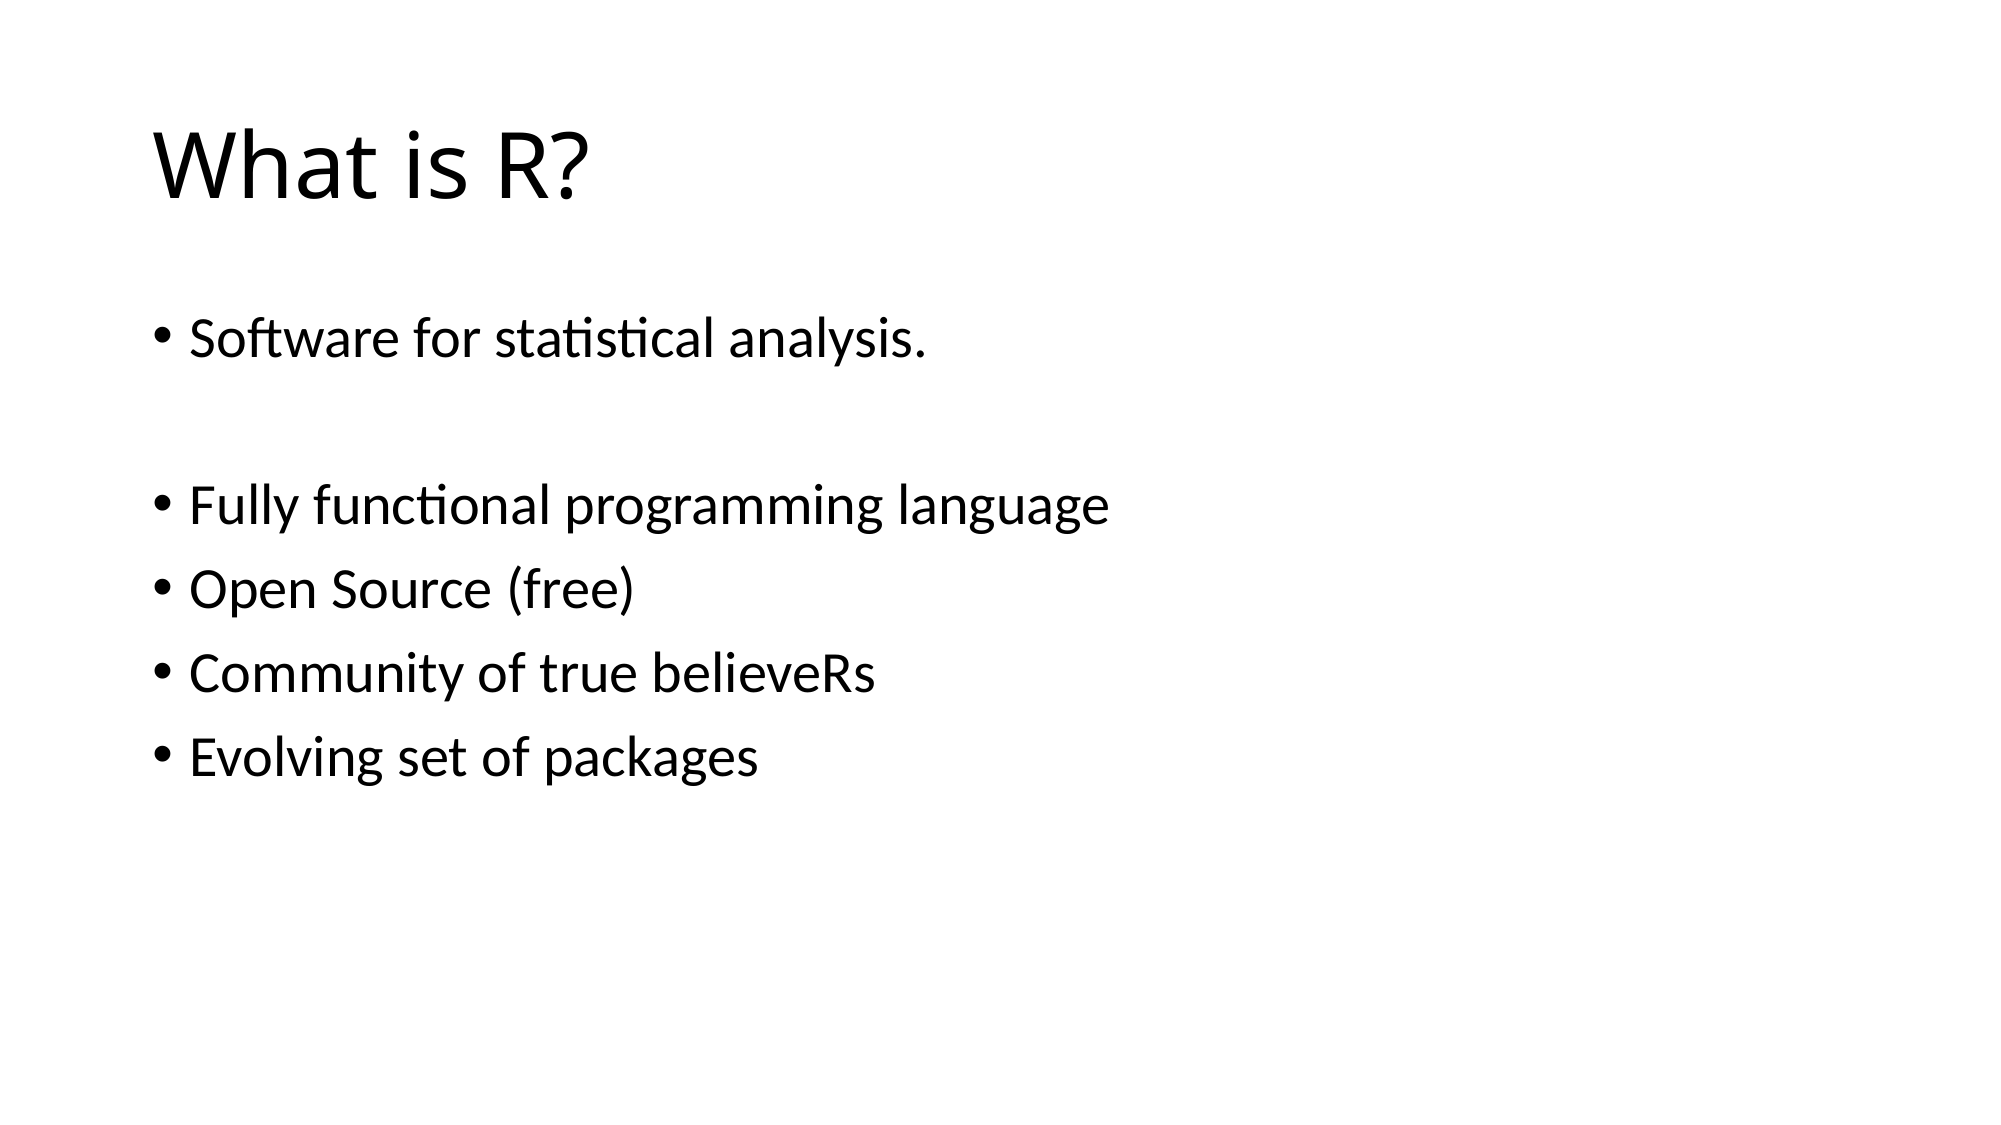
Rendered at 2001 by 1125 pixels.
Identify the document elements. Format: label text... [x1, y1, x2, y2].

title What is R? [137, 59, 1863, 278]
list Software for statistical analysis. Fully functional programming language Open Source (free) Community of true believeRs Evolving set of packages [137, 299, 1863, 1014]
